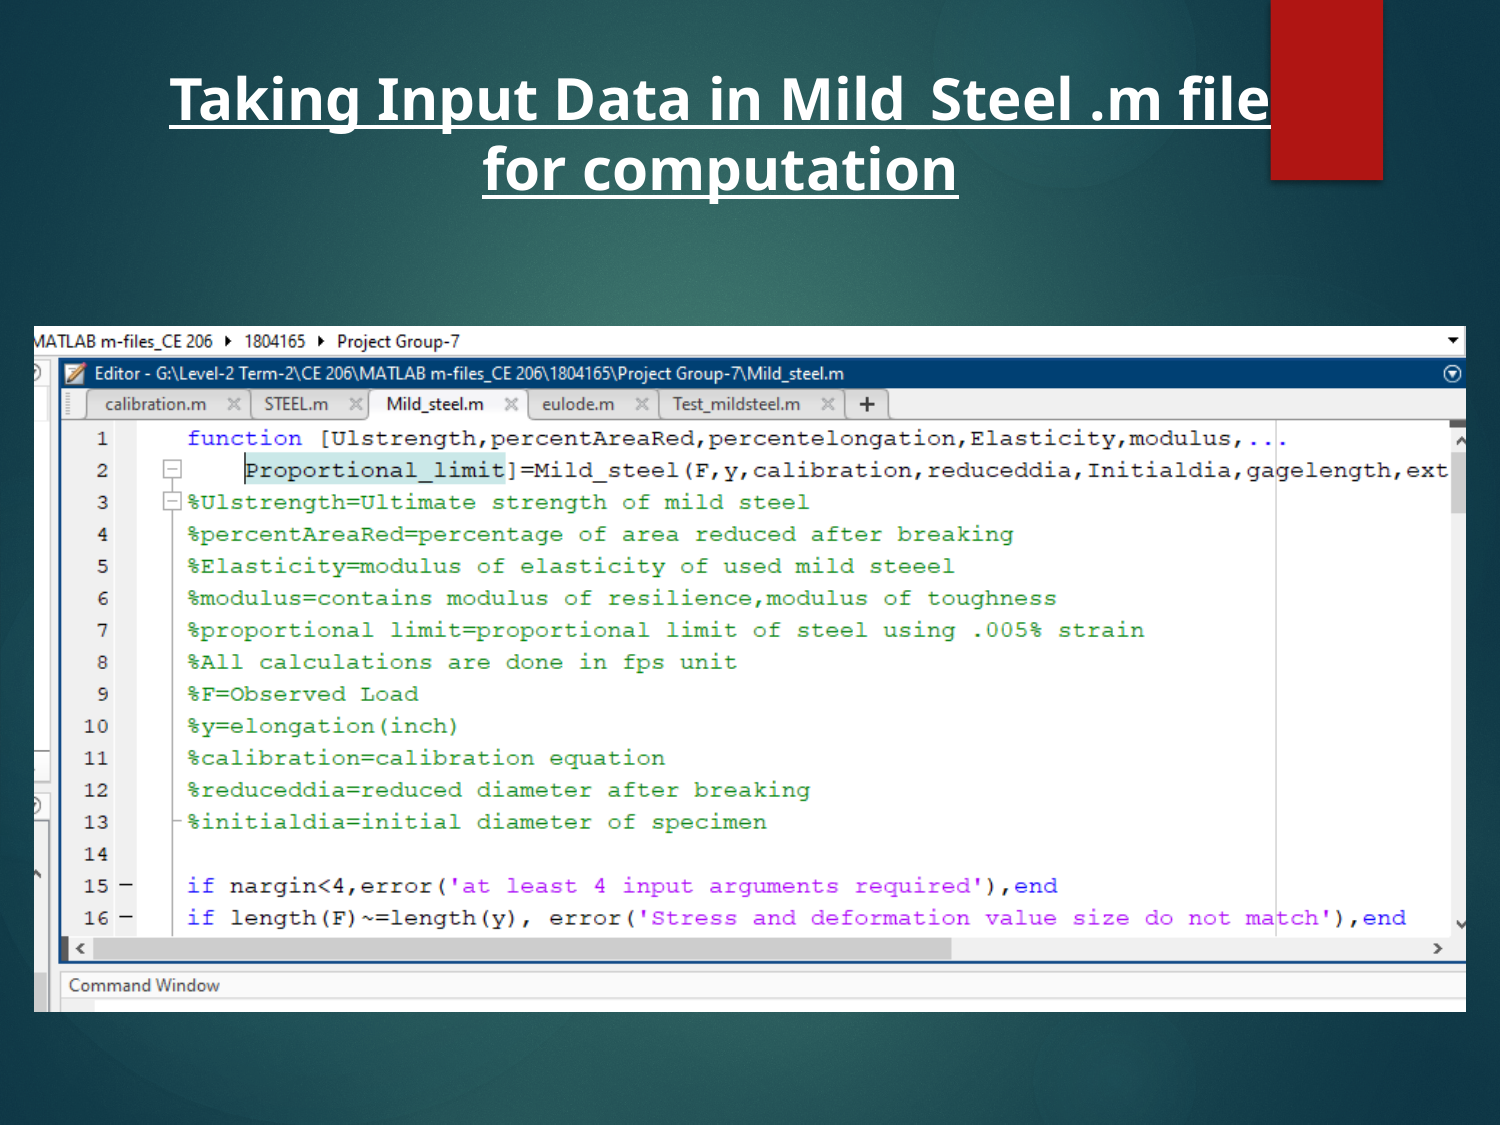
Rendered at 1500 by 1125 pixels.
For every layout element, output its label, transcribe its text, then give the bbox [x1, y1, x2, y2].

picture [33, 326, 1467, 1012]
text_box Taking Input Data in Mild_Steel .m file for computation [147, 54, 1294, 210]
